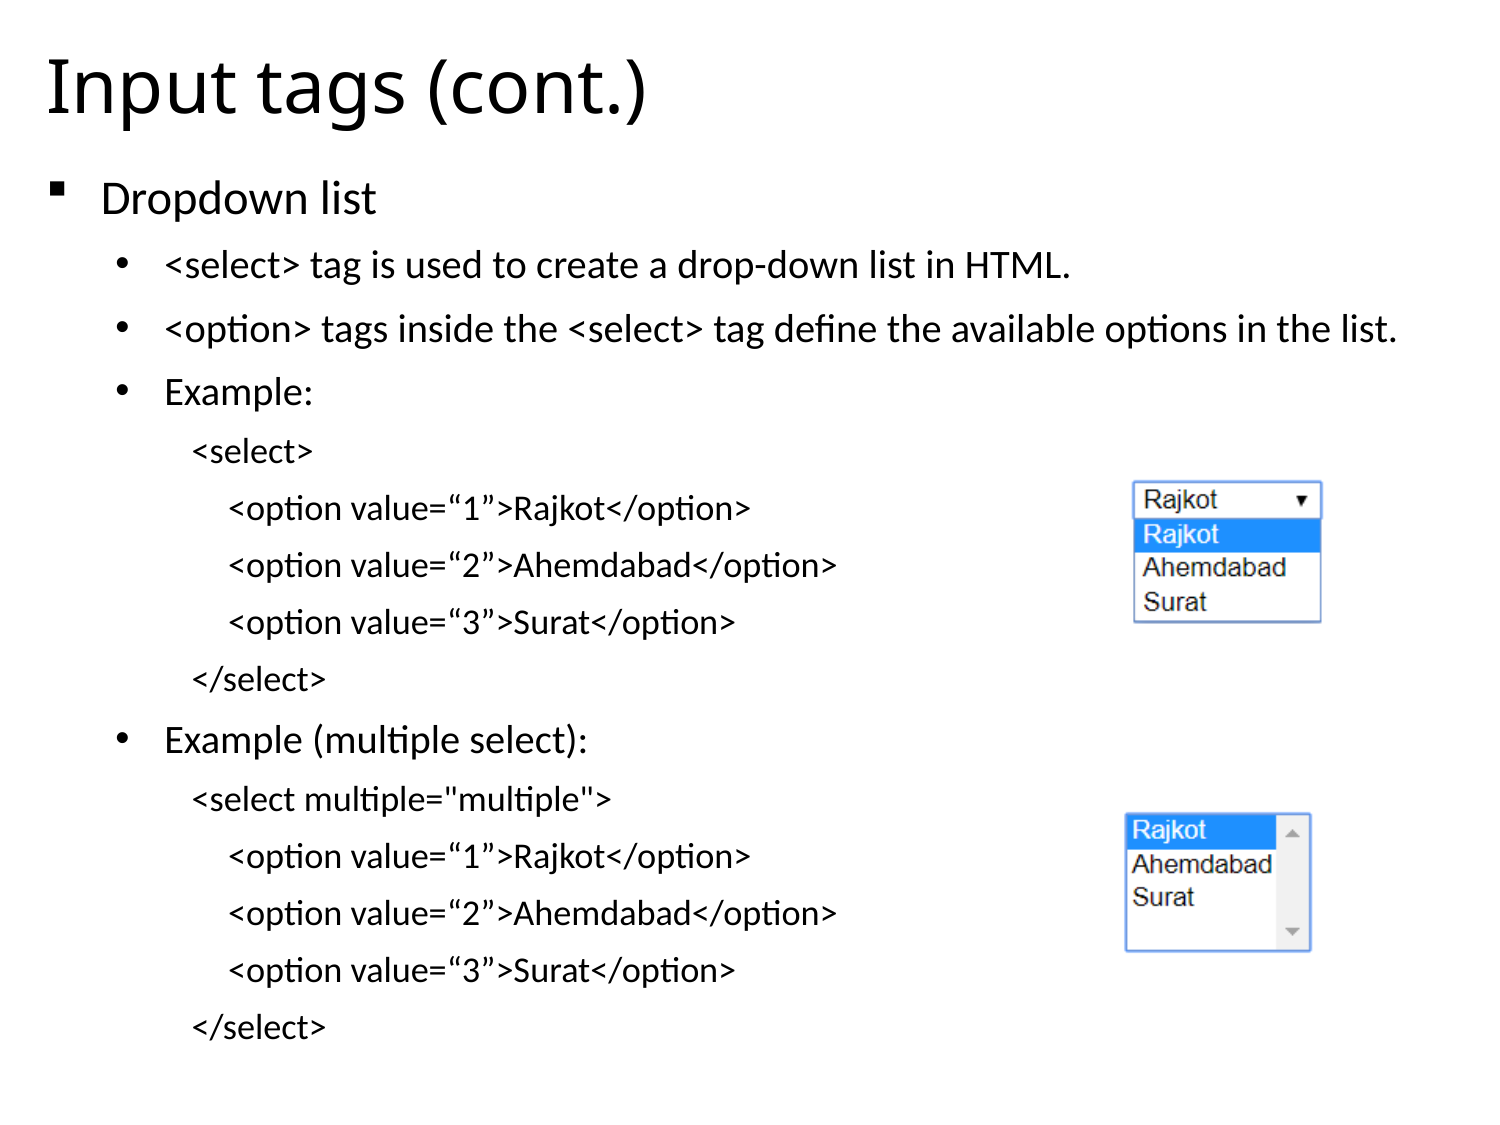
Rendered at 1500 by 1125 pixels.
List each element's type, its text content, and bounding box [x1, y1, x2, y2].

title Input tags (cont.) [31, 17, 1469, 149]
picture [1112, 802, 1340, 976]
list Dropdown list <select> tag is used to create a drop-down list in HTML. <option> tags inside the <select> tag define the available options in the list. Example: <select> <option value=“1”>Rajkot</option> <option value=“2”>Ahemdabad</option> <option value=“3”>Surat</option> </select> Example (multiple select): <select multiple="multiple"> <option value=“1”>Rajkot</option> <option value=“2”>Ahemdabad</option> <option value=“3”>Surat</option> </select> [31, 149, 1469, 1063]
picture [1118, 474, 1351, 638]
